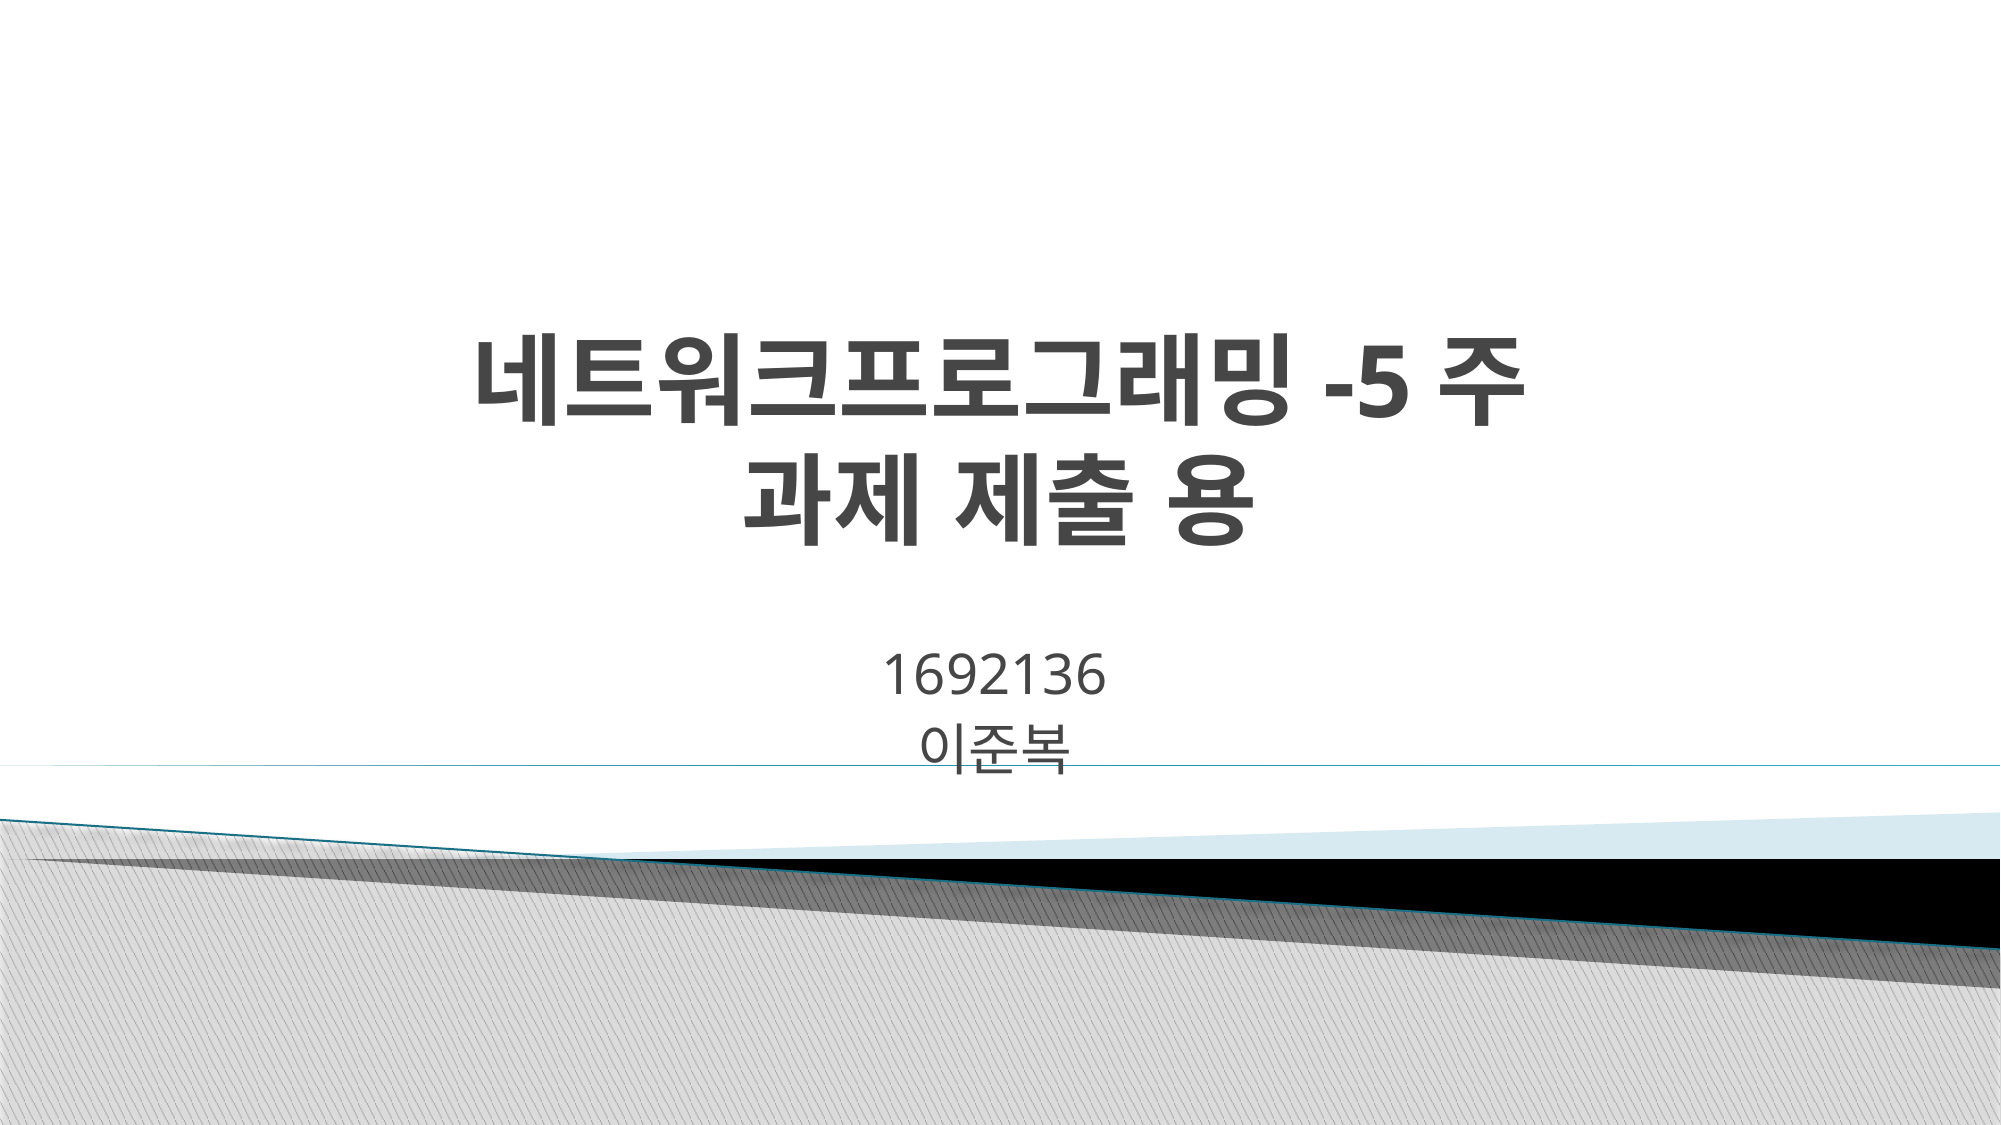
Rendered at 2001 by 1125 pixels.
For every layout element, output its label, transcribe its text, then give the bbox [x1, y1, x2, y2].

subtitle 1692136 이준복 [150, 592, 1850, 790]
title 네트워크프로그래밍-5주 과제 제출 용 [150, 287, 1850, 588]
picture [7, 859, 2000, 989]
